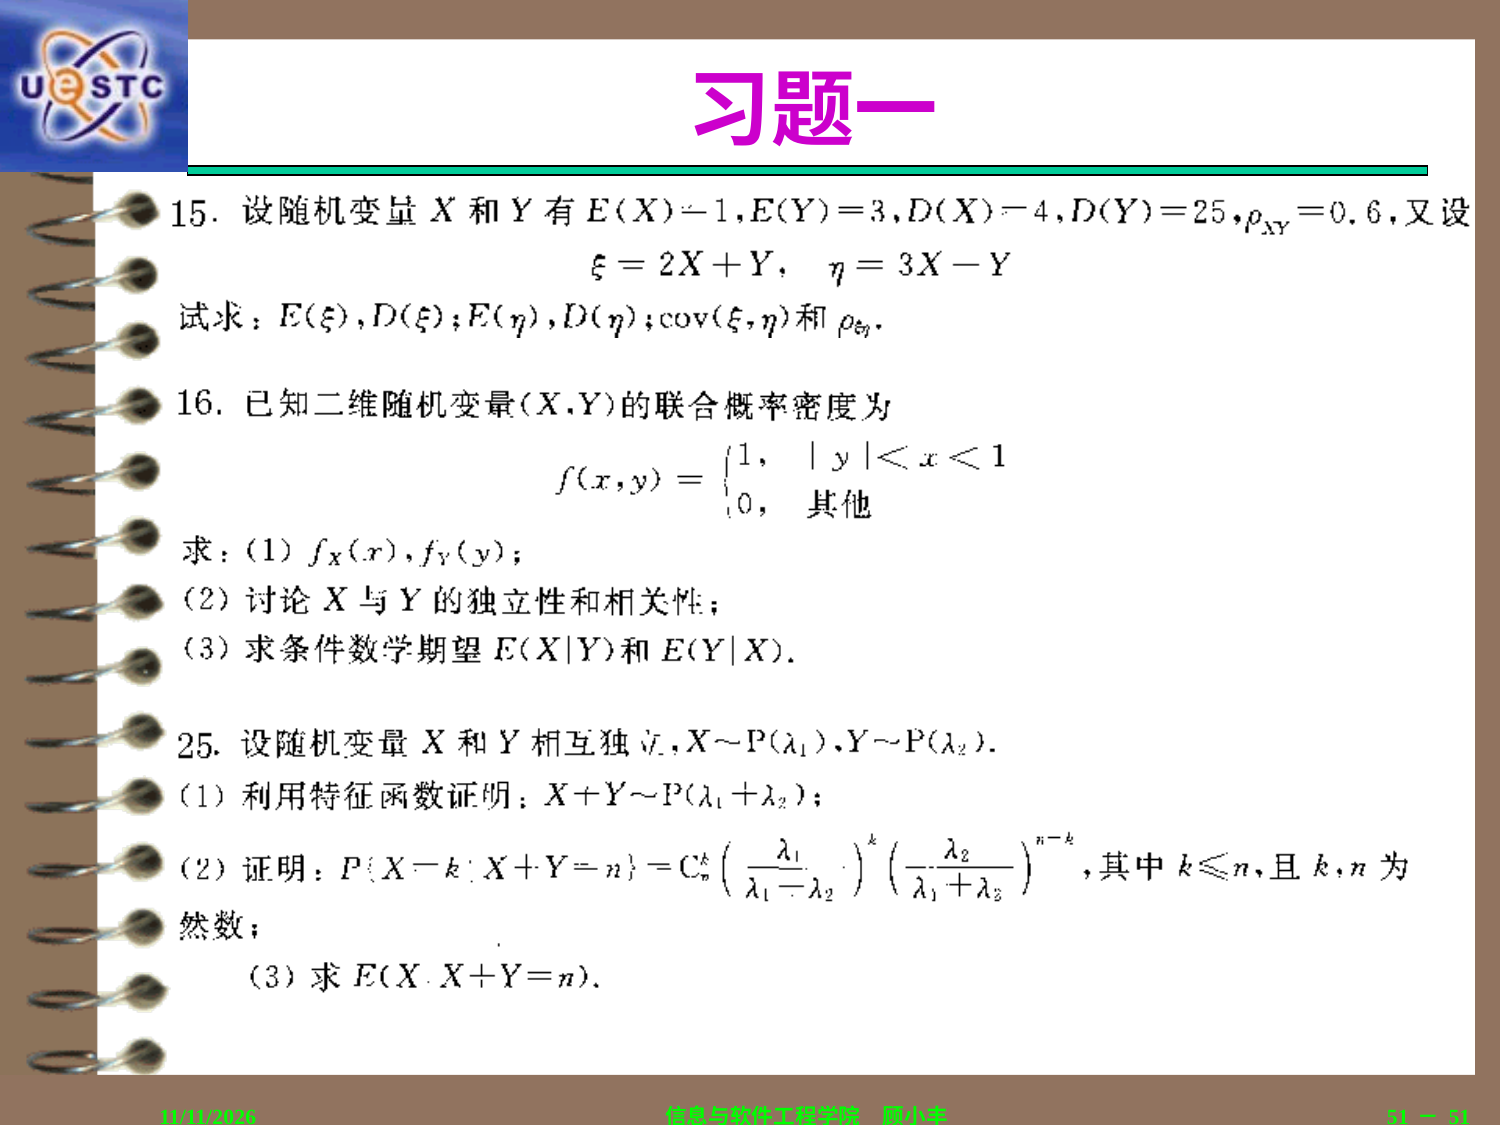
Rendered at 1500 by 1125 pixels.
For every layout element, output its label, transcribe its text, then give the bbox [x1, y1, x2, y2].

slide_number 51－51 [1220, 1077, 1471, 1123]
footer 信息与软件工程学院 顾小丰 [462, 1077, 1151, 1123]
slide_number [159, 1077, 435, 1123]
picture [0, 0, 1471, 1075]
title 习题一 [200, 56, 1425, 157]
